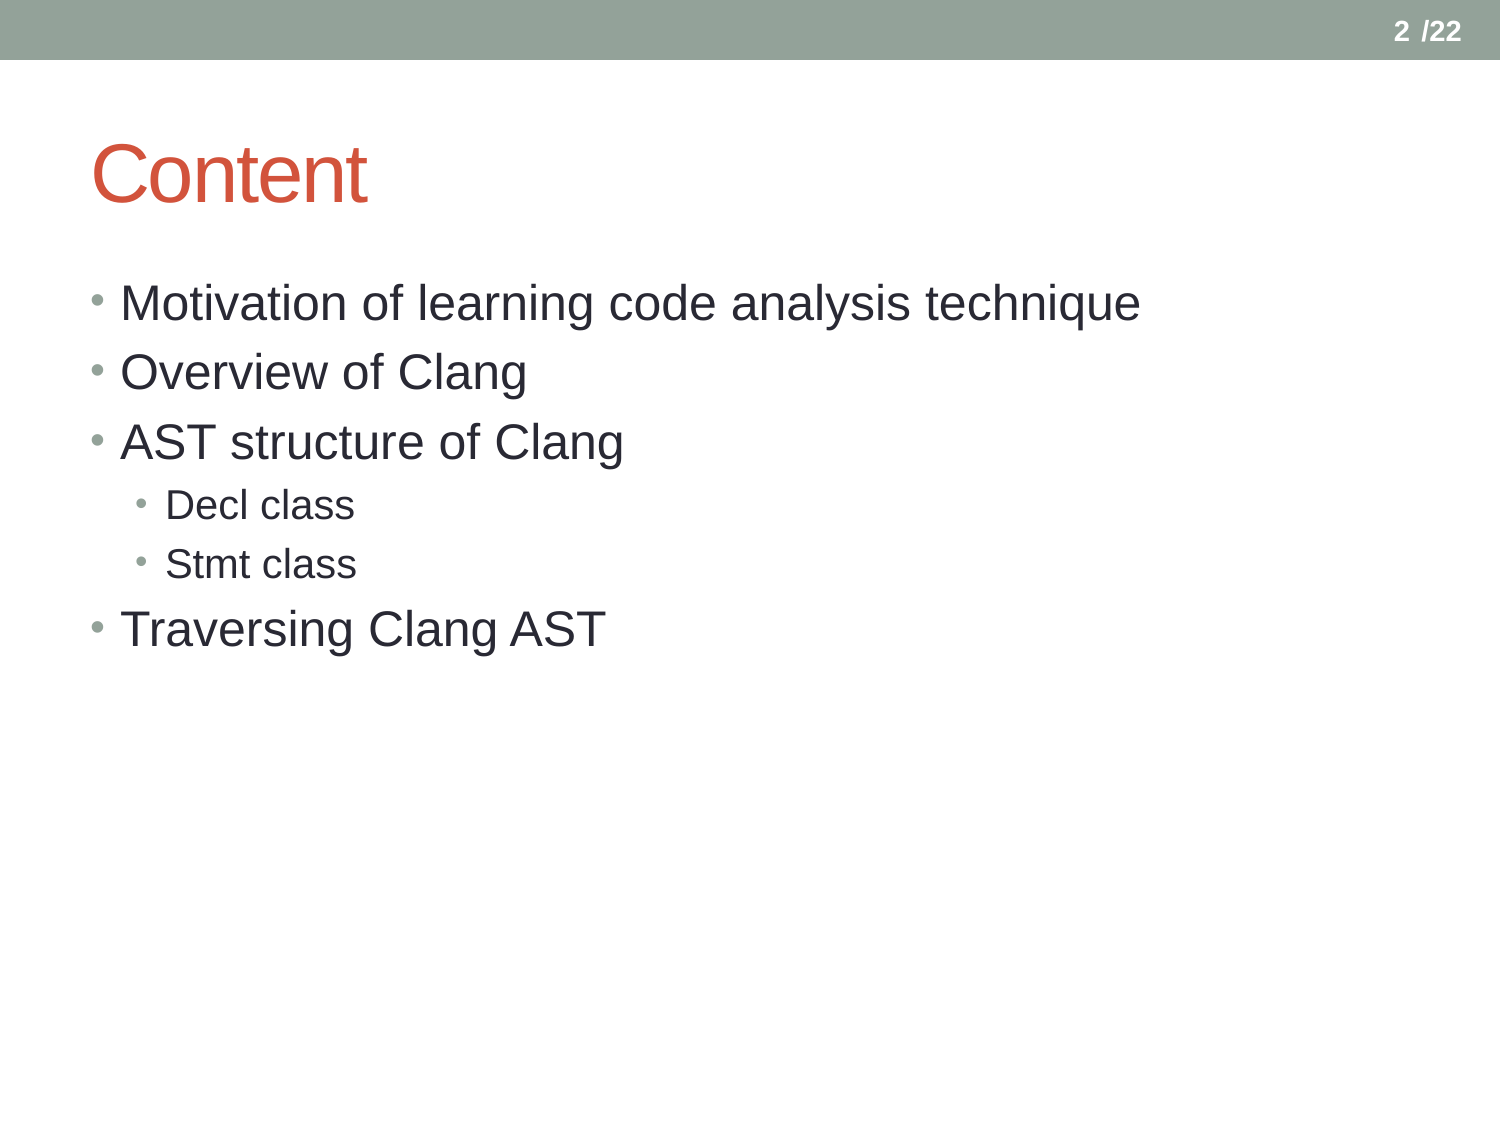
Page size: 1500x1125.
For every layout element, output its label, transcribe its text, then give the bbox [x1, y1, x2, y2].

slide_number 1 [1328, 3, 1425, 57]
title Content [75, 87, 1425, 250]
list Motivation of learning code analysis technique Overview of Clang AST structure of Clang Decl class Stmt class Traversing Clang AST [75, 262, 1425, 1063]
